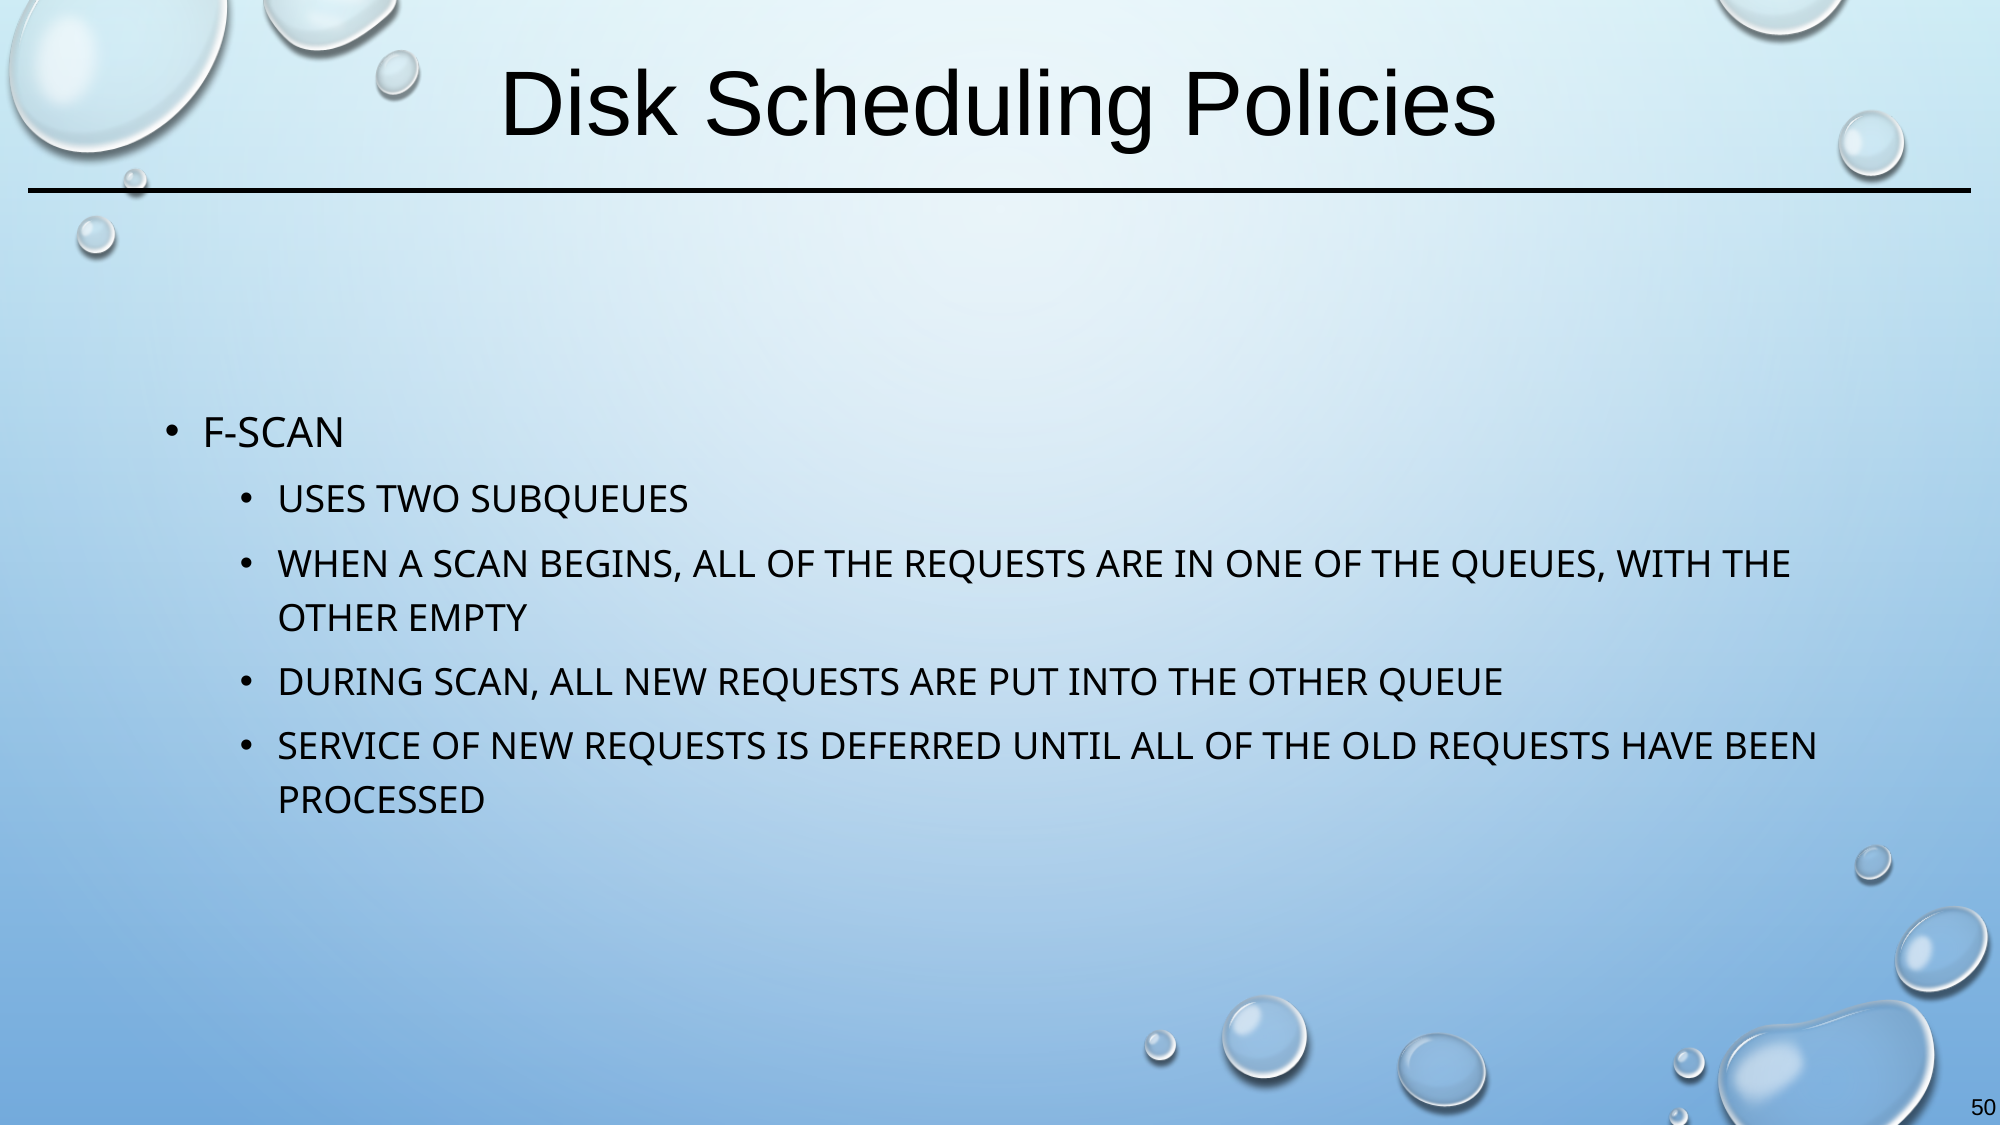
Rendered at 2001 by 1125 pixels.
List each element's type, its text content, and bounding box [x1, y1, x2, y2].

slide_number 50 [1909, 1089, 2000, 1124]
list F-SCAN Uses two subqueues When a scan begins, all of the requests are in one of the queues, with the other empty During scan, all new requests are put into the other queue Service of new requests is deferred until all of the old requests have been processed [149, 388, 1851, 950]
title Disk Scheduling Policies [28, 25, 1972, 187]
picture [0, 0, 2000, 1125]
